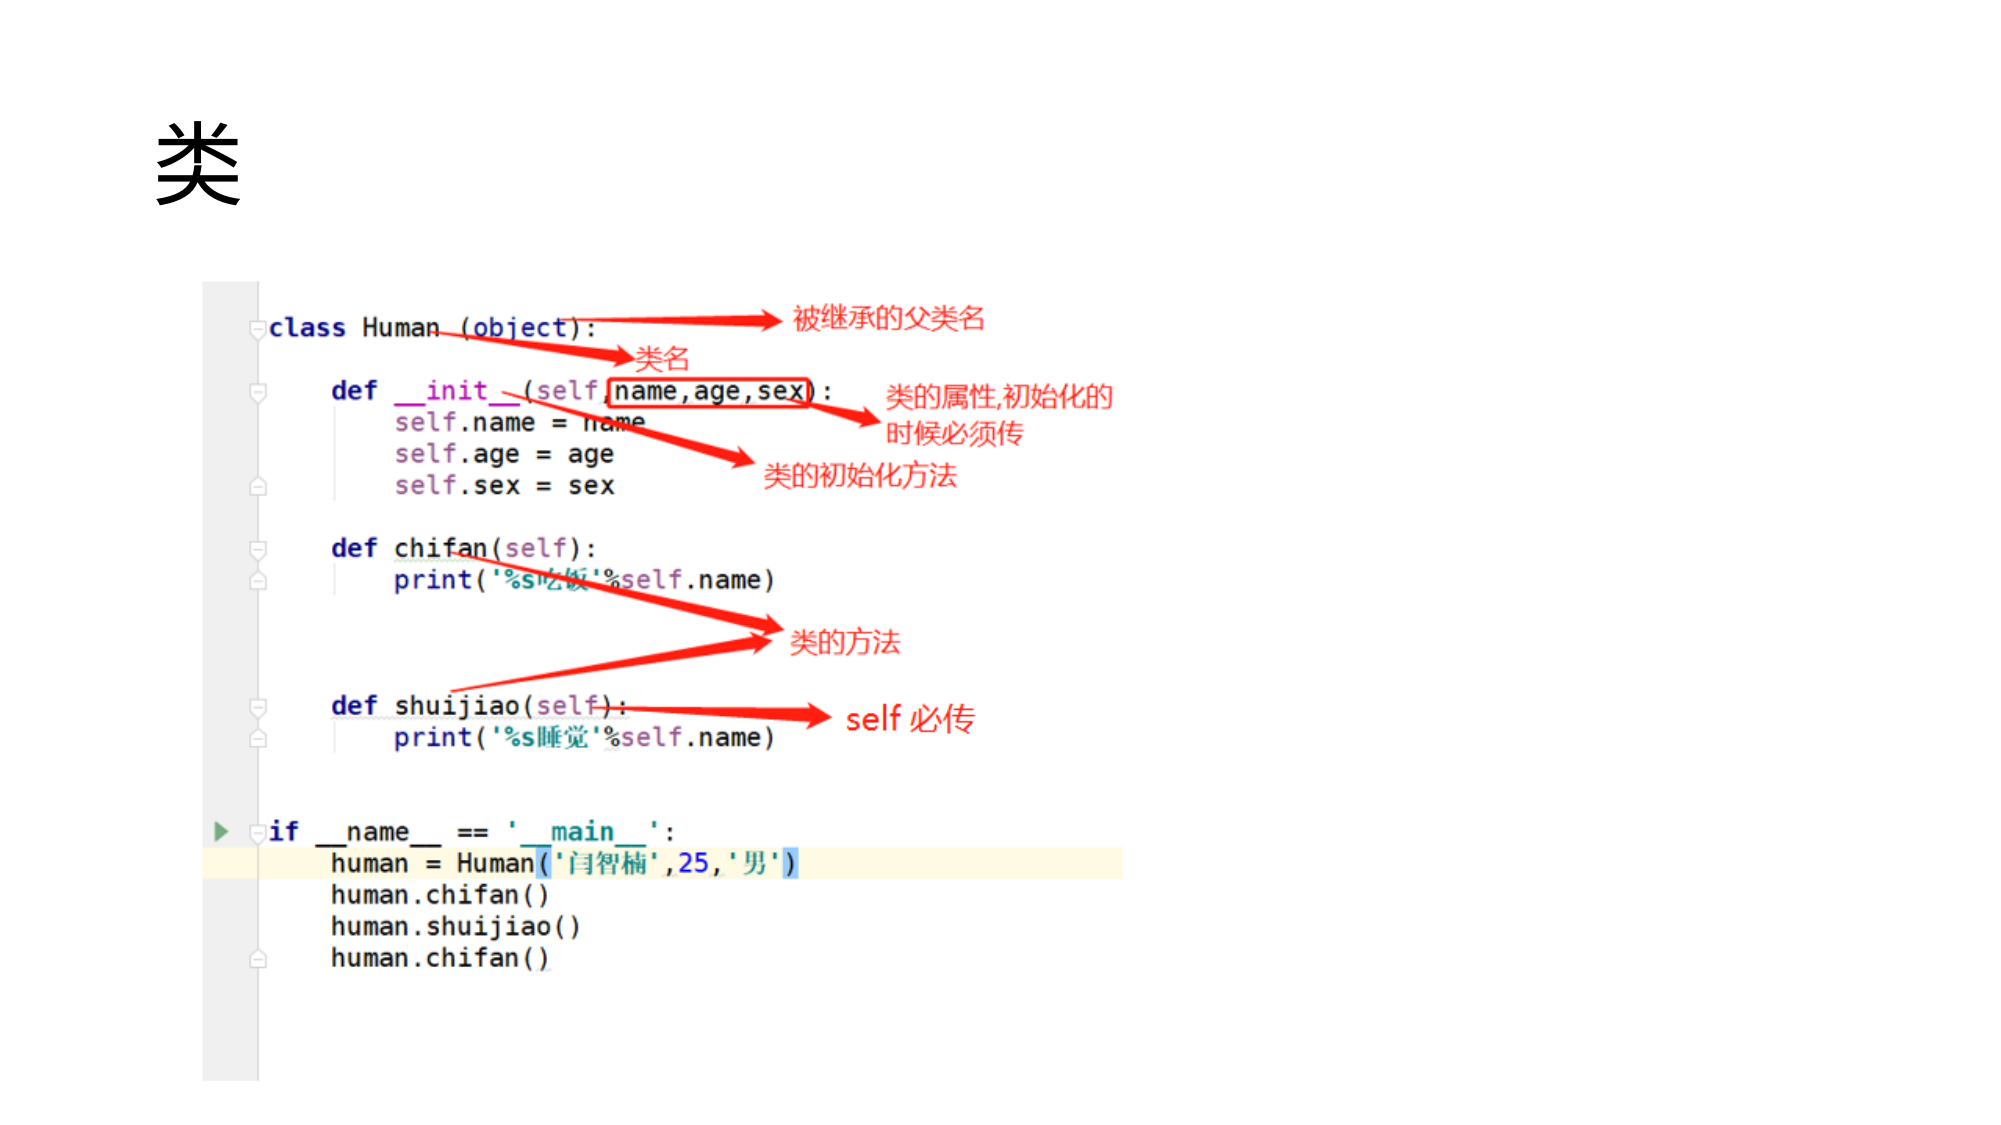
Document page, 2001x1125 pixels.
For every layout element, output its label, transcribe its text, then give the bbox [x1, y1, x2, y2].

title 类 [137, 59, 1863, 278]
picture [198, 277, 1162, 1089]
